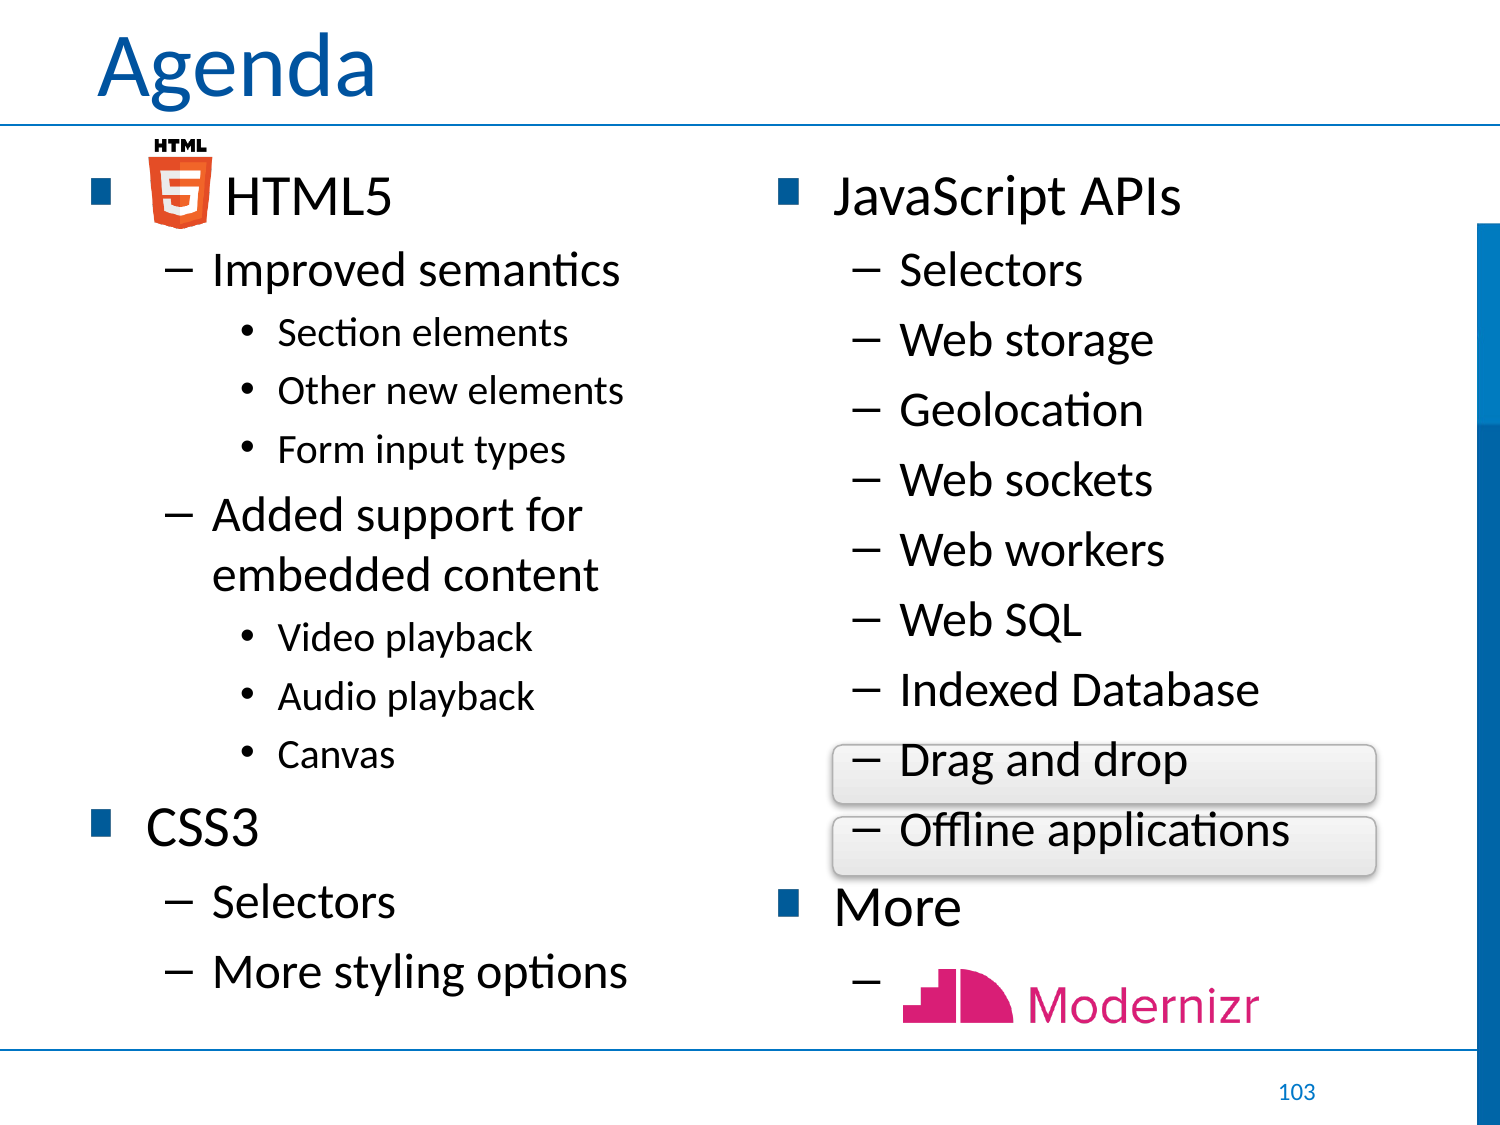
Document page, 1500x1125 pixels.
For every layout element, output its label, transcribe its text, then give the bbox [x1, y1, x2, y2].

picture [90, 808, 112, 838]
picture [1477, 223, 1500, 1125]
list HTML5 Improved semantics Section elements Other new elements Form input types Added support for embedded content Video playback Audio playback Canvas CSS3 Selectors More styling options [74, 148, 738, 1024]
list JavaScript APIs Selectors Web storage Geolocation Web sockets Web workers Web SQL Indexed Database Drag and drop Offline applications More [762, 148, 1426, 1024]
picture [90, 177, 112, 206]
picture [903, 968, 1269, 1024]
picture [777, 888, 800, 918]
slide_number 103 [1230, 1072, 1332, 1108]
picture [135, 139, 225, 229]
title Agenda [81, 11, 1433, 108]
picture [777, 177, 800, 206]
